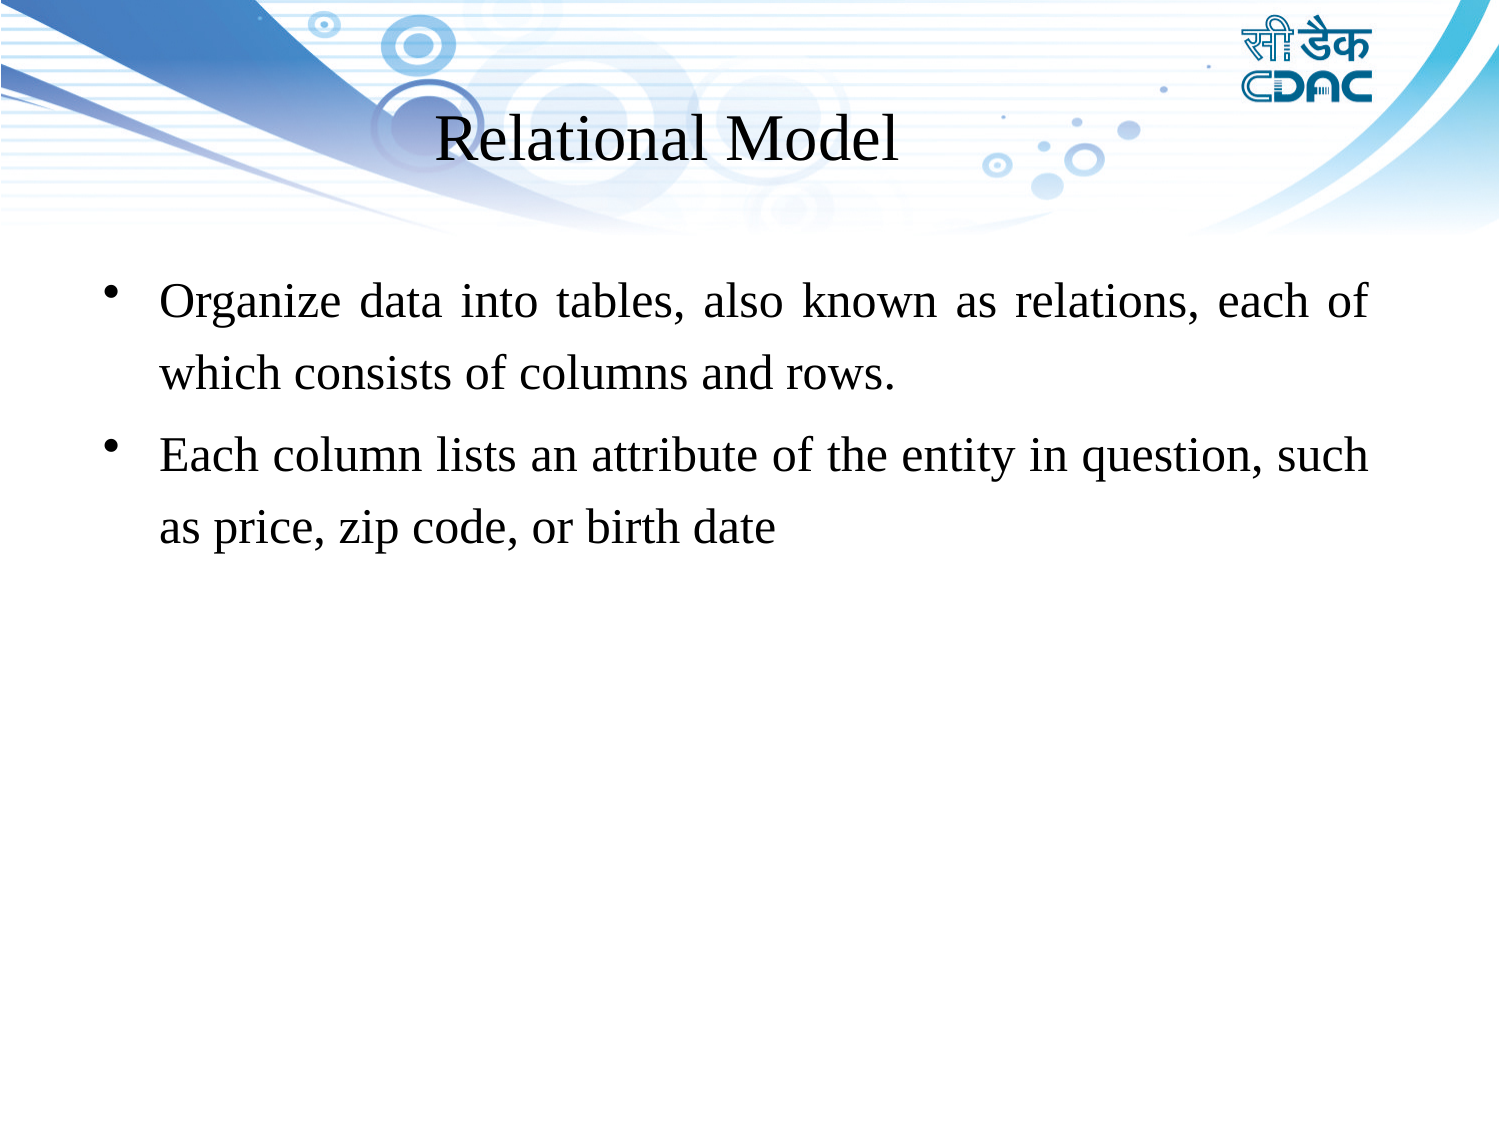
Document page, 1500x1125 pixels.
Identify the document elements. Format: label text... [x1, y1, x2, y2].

list Organize data into tables, also known as relations, each of which consists of columns and rows. Each column lists an attribute of the entity in question, such as price, zip code, or birth date [87, 247, 1386, 1077]
picture [1, 0, 1499, 335]
title Relational Model [29, 40, 1305, 228]
